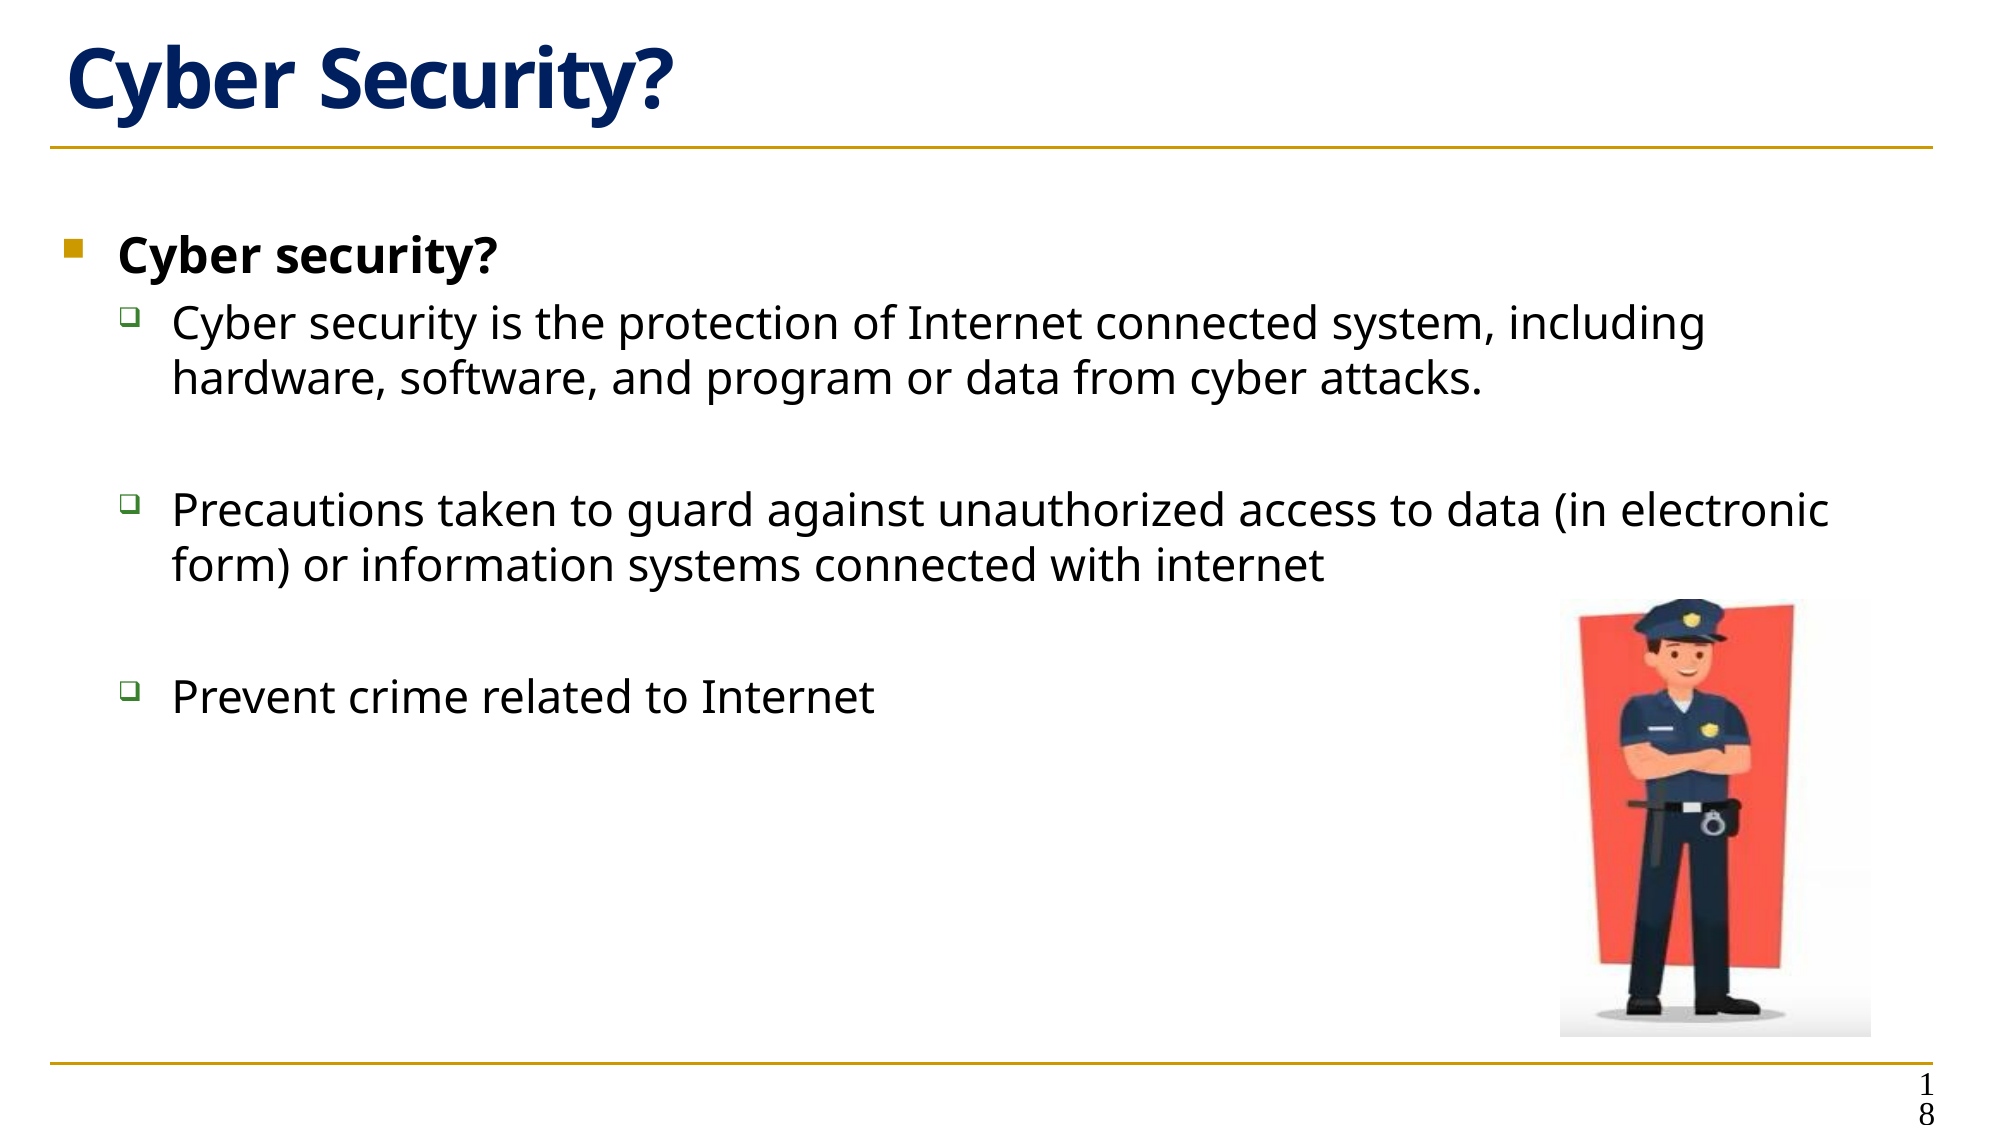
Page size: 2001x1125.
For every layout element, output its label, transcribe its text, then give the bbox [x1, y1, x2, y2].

text_box 18 [1912, 1064, 1943, 1102]
picture [1560, 599, 1871, 1037]
title Cyber Security? [62, 23, 850, 208]
text_box Cyber security? Cyber security is the protection of Internet connected system, including hardware, software, and program or data from cyber attacks. Precautions taken to guard against unauthorized access to data (in electronic form) or information systems connected with internet Prevent crime related to Internet [59, 208, 1917, 723]
